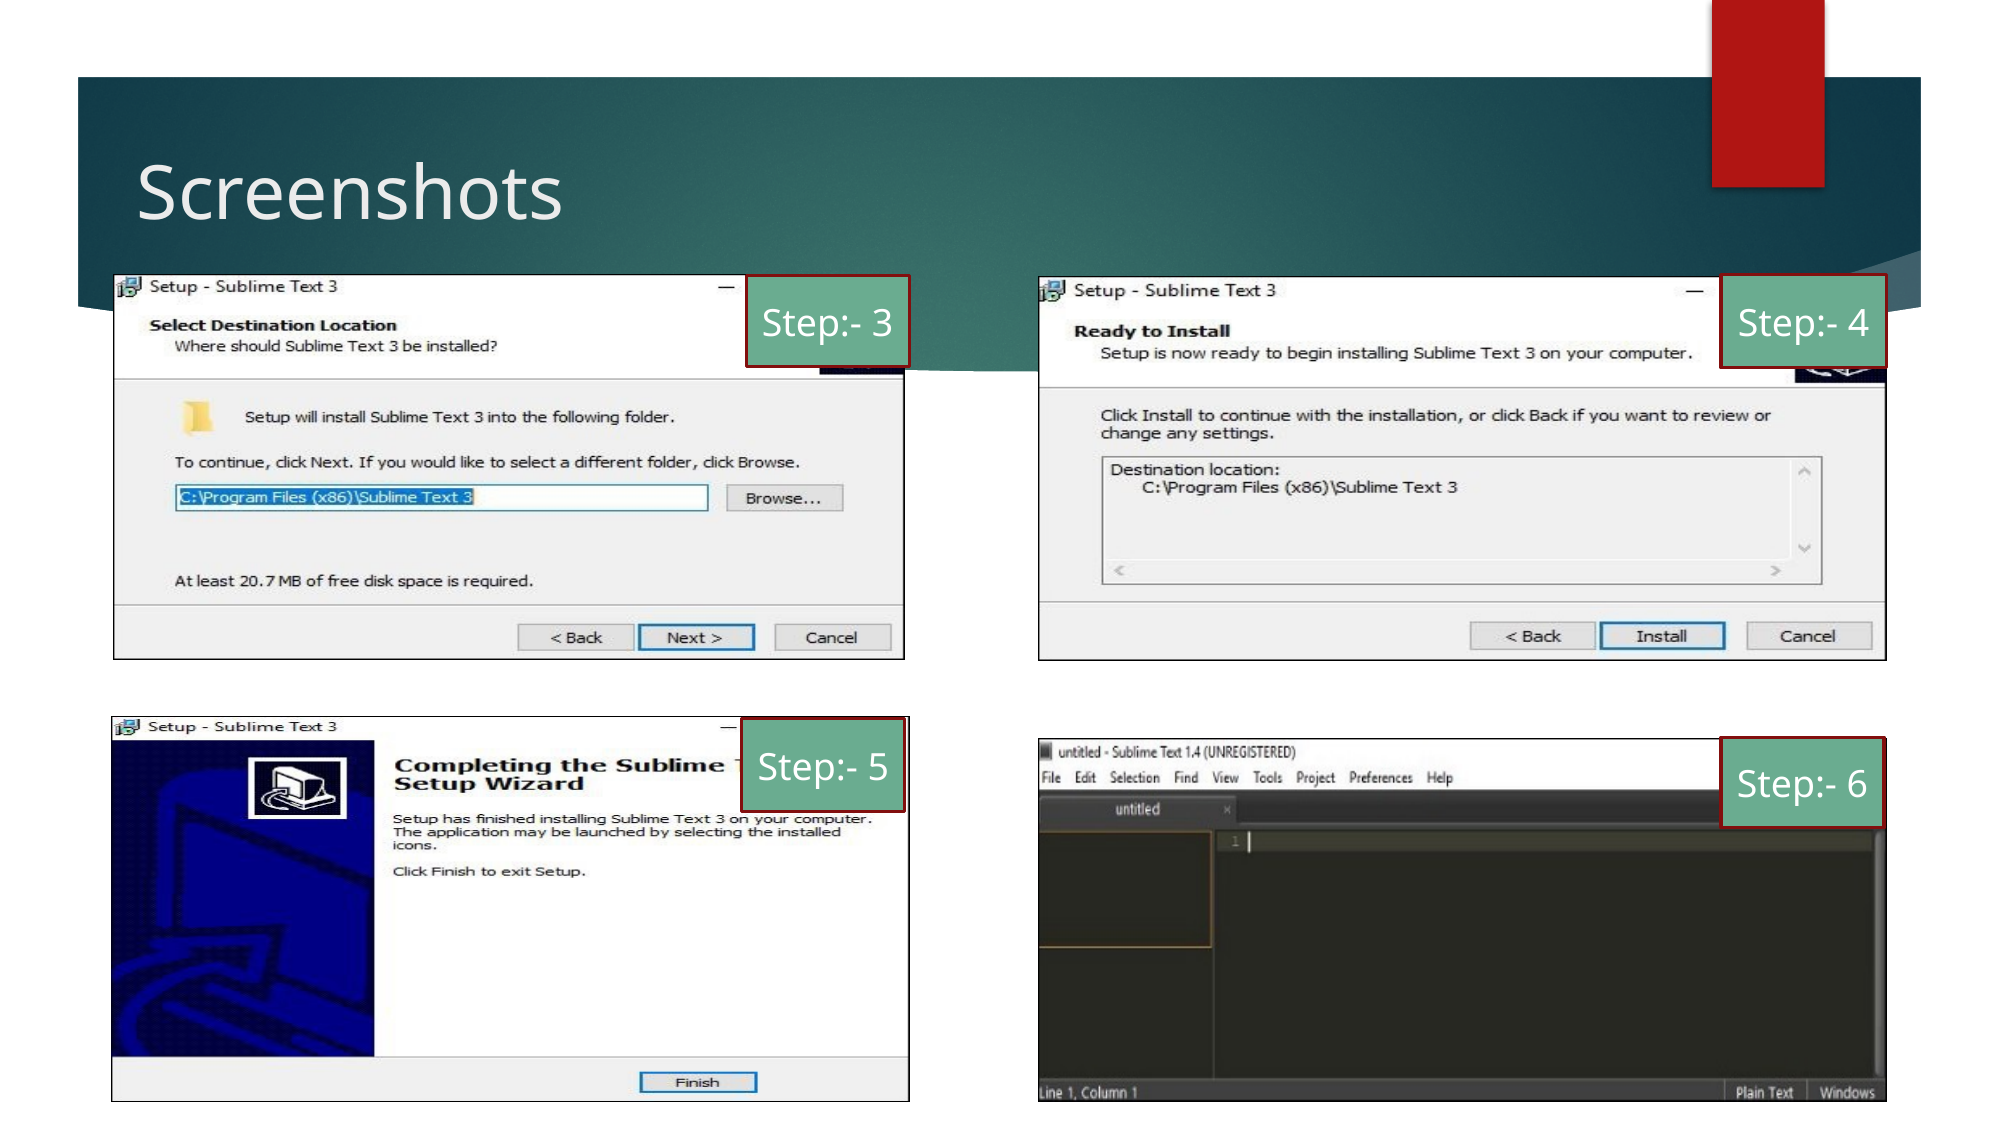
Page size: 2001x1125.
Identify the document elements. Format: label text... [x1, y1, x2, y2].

picture [110, 716, 910, 1102]
picture [113, 274, 906, 660]
text_box Step:- 3 [906, 274, 911, 368]
picture [1038, 738, 1887, 1102]
picture [1038, 276, 1887, 661]
title Screenshots [121, 131, 1560, 248]
